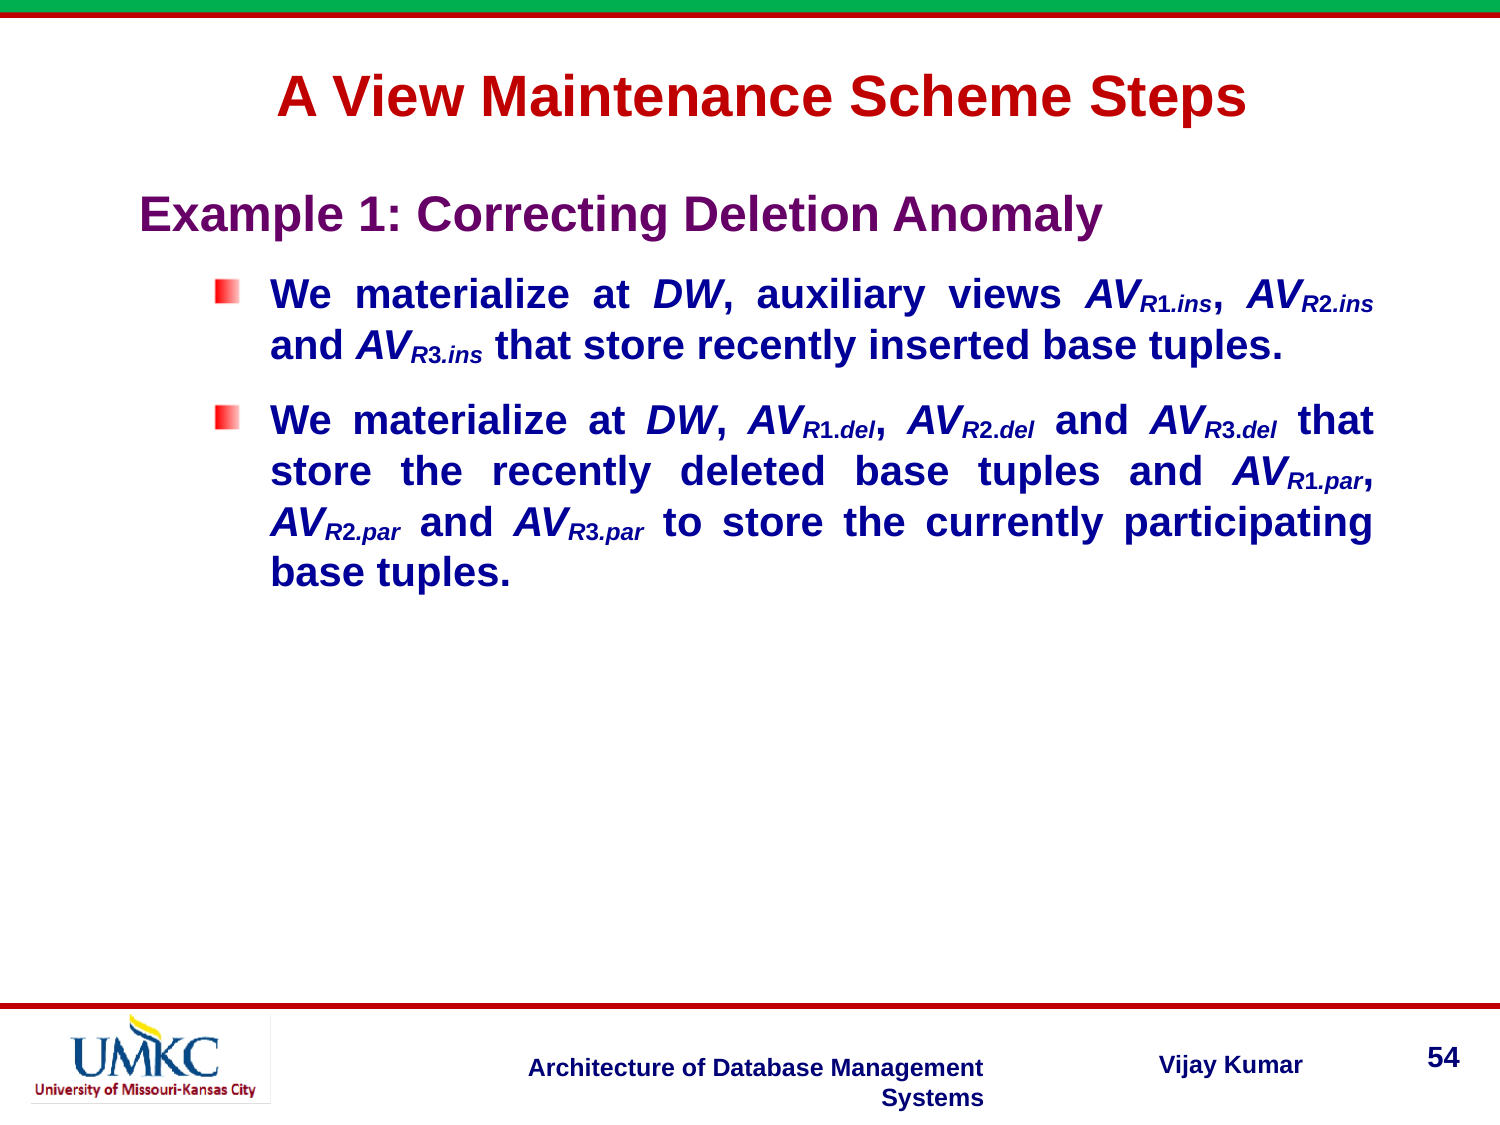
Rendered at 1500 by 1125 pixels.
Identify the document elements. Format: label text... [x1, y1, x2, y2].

text_box Example 1: Correcting Deletion Anomaly We materialize at DW, auxiliary views AVR1.ins, AVR2.ins and AVR3.ins that store recently inserted base tuples. We materialize at DW, AVR1.del, AVR2.del and AVR3.del that store the recently deleted base tuples and AVR1.par, AVR2.par and AVR3.par to store the currently participating base tuples. [124, 174, 1389, 603]
picture [213, 403, 243, 433]
title A View Maintenance Scheme Steps [24, 24, 1500, 163]
picture [31, 1014, 271, 1106]
picture [213, 277, 243, 307]
slide_number 54 [1399, 1031, 1475, 1072]
